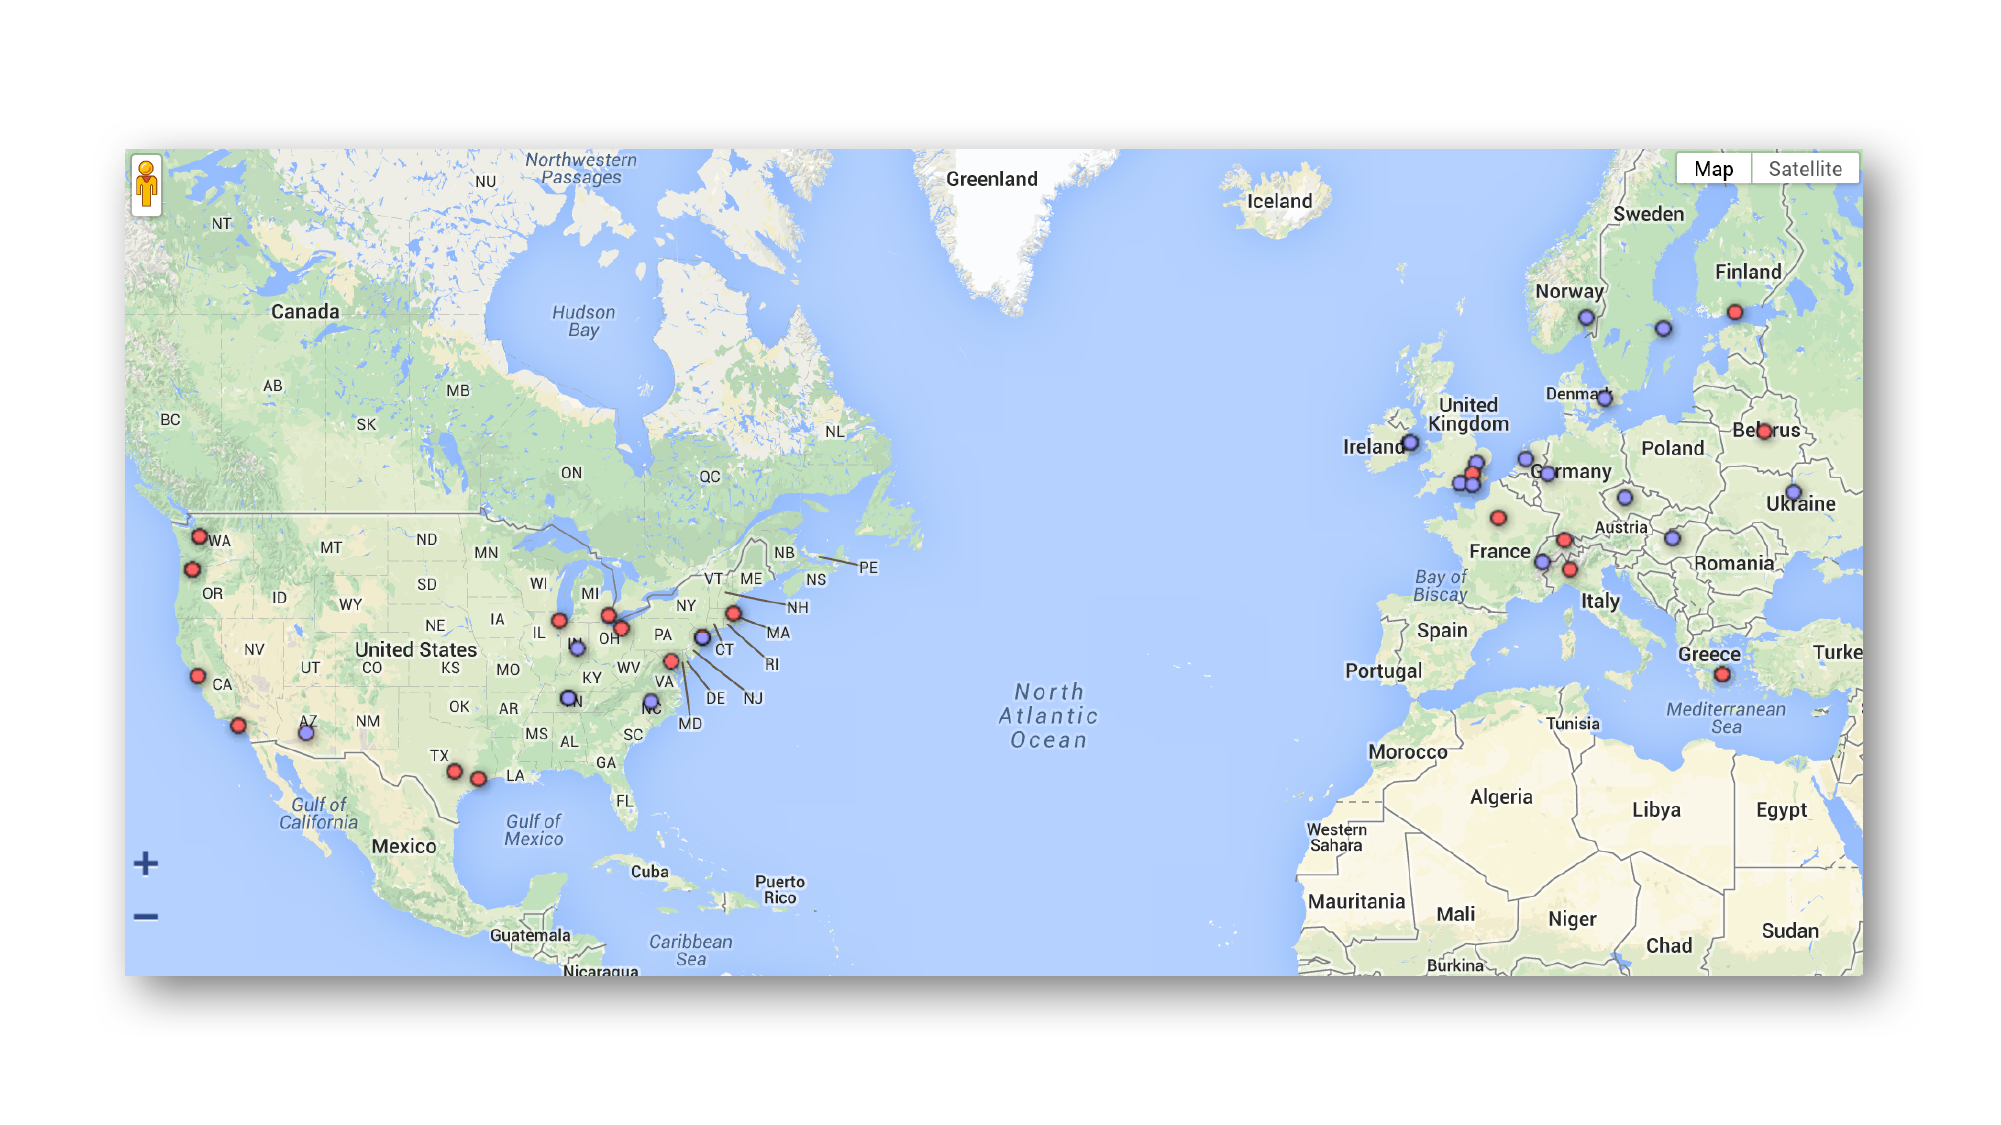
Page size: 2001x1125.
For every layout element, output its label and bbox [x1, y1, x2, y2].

picture [124, 149, 1863, 976]
